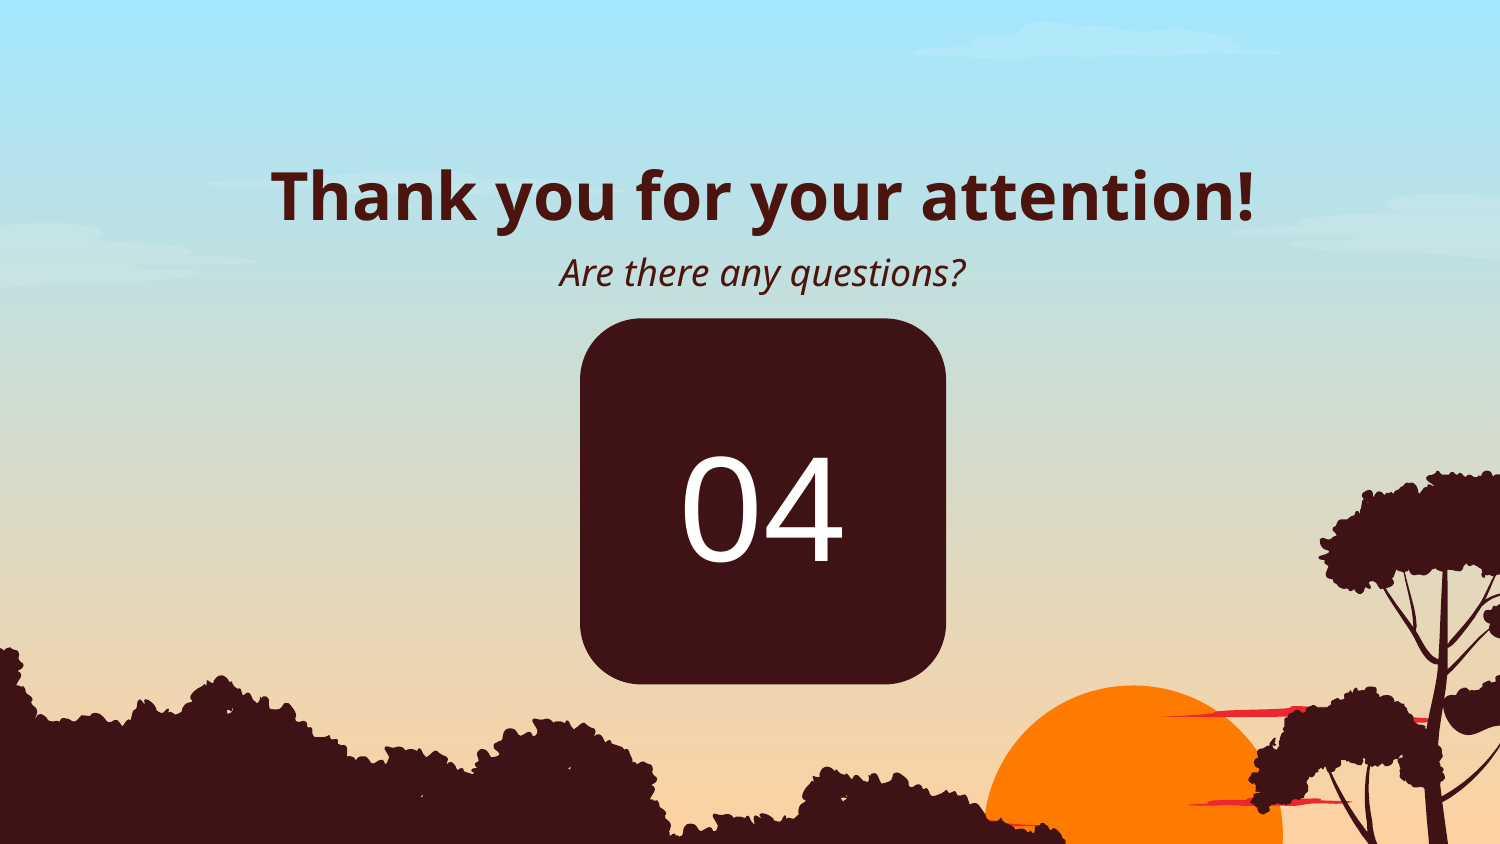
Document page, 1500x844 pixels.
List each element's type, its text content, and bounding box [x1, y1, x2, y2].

text_box Are there any questions? [131, 224, 1395, 319]
text_box 04 [635, 367, 891, 636]
text_box [580, 318, 947, 685]
title Thank you for your attention! [131, 147, 1395, 224]
